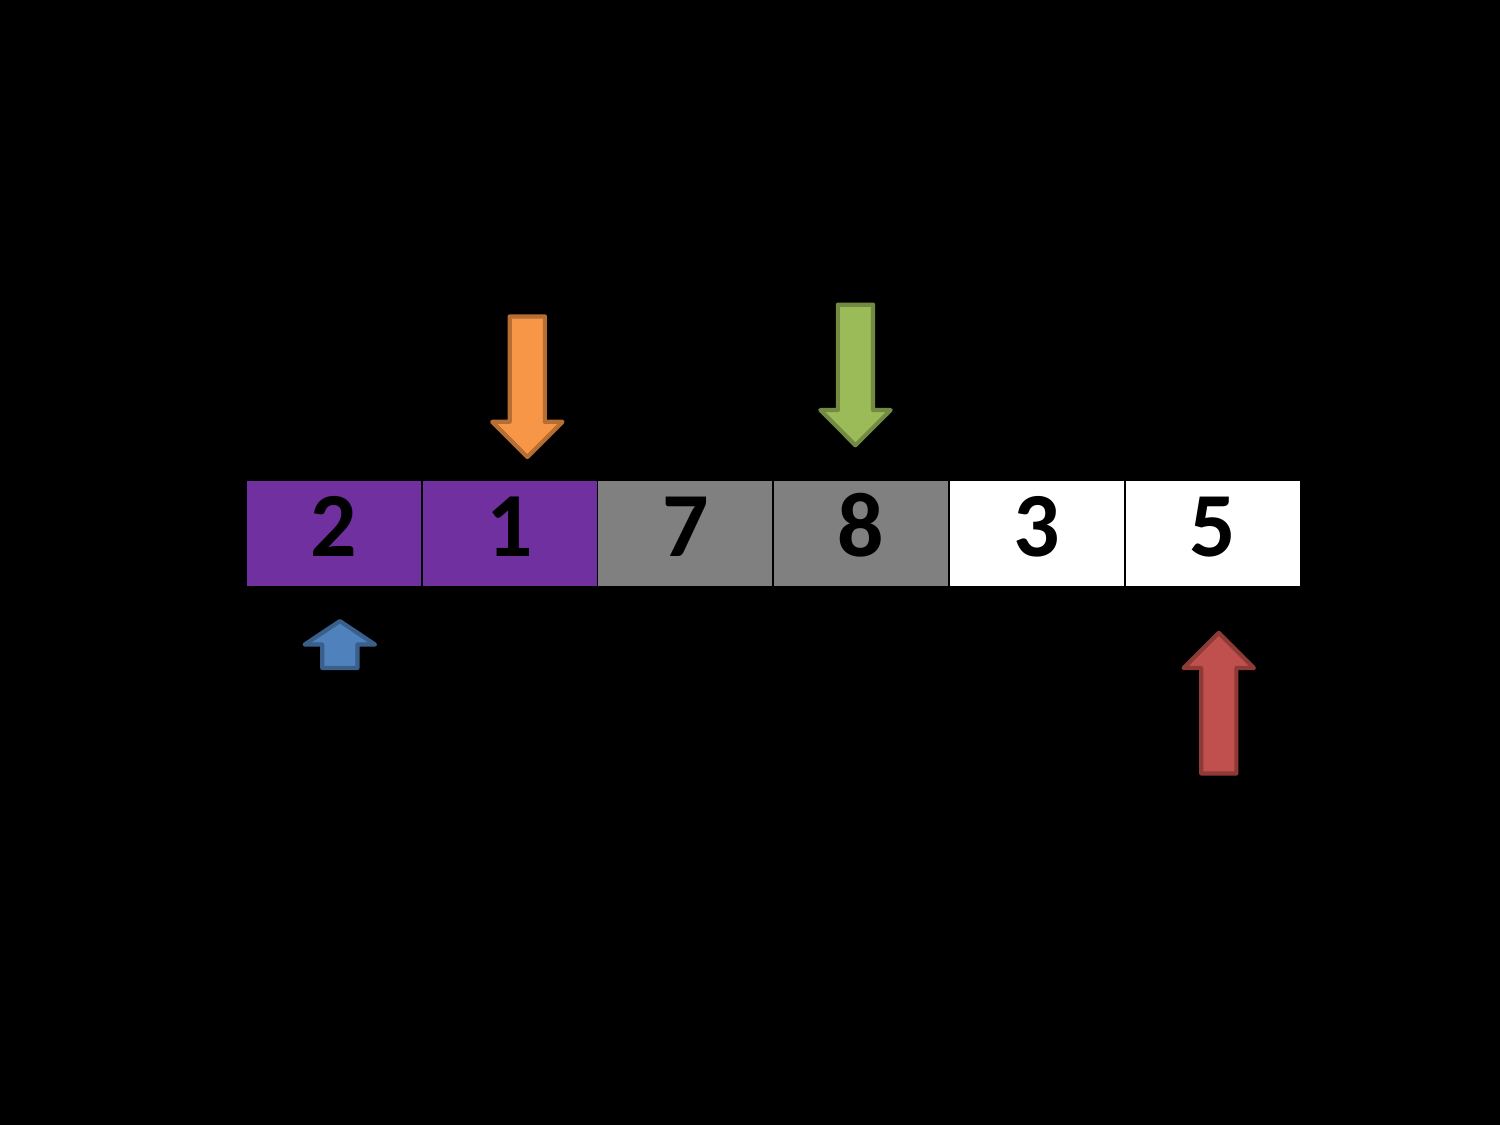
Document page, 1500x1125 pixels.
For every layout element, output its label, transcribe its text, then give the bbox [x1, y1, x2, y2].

text_box [818, 302, 893, 448]
table_header 1 [423, 481, 597, 586]
text_box [490, 314, 565, 460]
table_header 2 [247, 481, 421, 586]
text_box [302, 619, 378, 671]
text_box [1181, 630, 1256, 776]
table_header 8 [774, 481, 948, 586]
table_header 3 [950, 481, 1124, 586]
table_header 7 [598, 481, 772, 586]
table_header 5 [1126, 481, 1300, 586]
